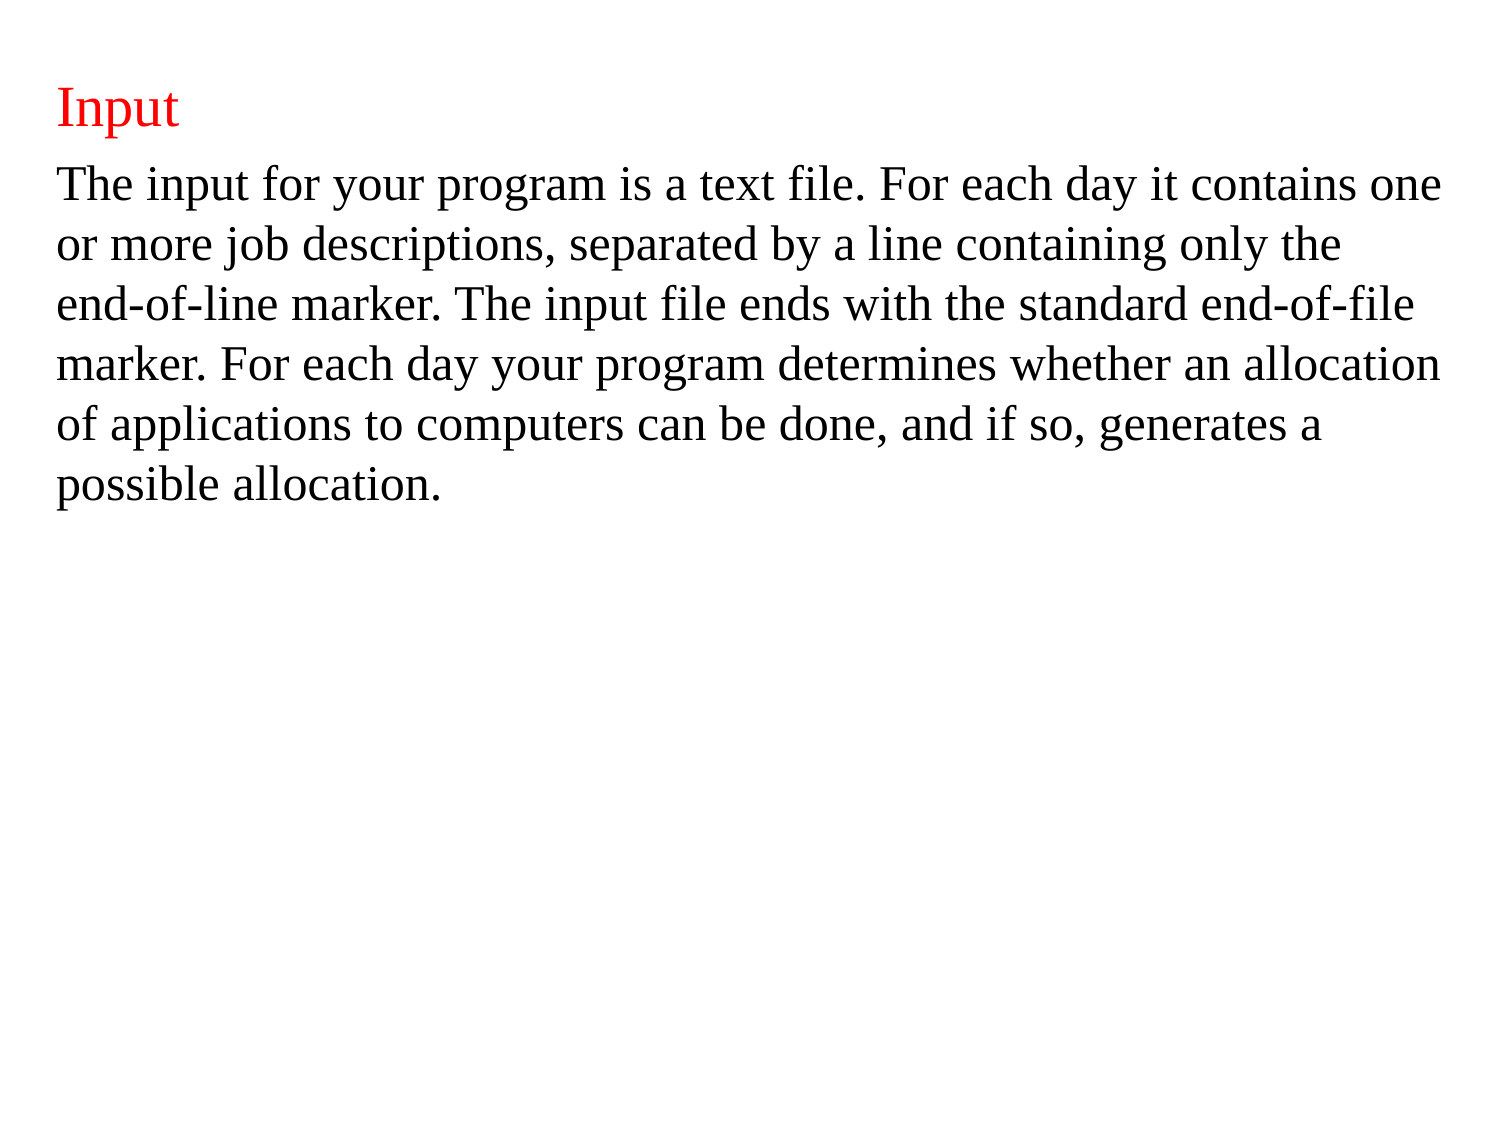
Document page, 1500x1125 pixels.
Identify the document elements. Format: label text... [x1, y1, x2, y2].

list Input The input for your program is a text file. For each day it contains one or more job descriptions, separated by a line containing only the end-of-line marker. The input file ends with the standard end-of-file marker. For each day your program determines whether an allocation of applications to computers can be done, and if so, generates a possible allocation. [41, 60, 1459, 1065]
